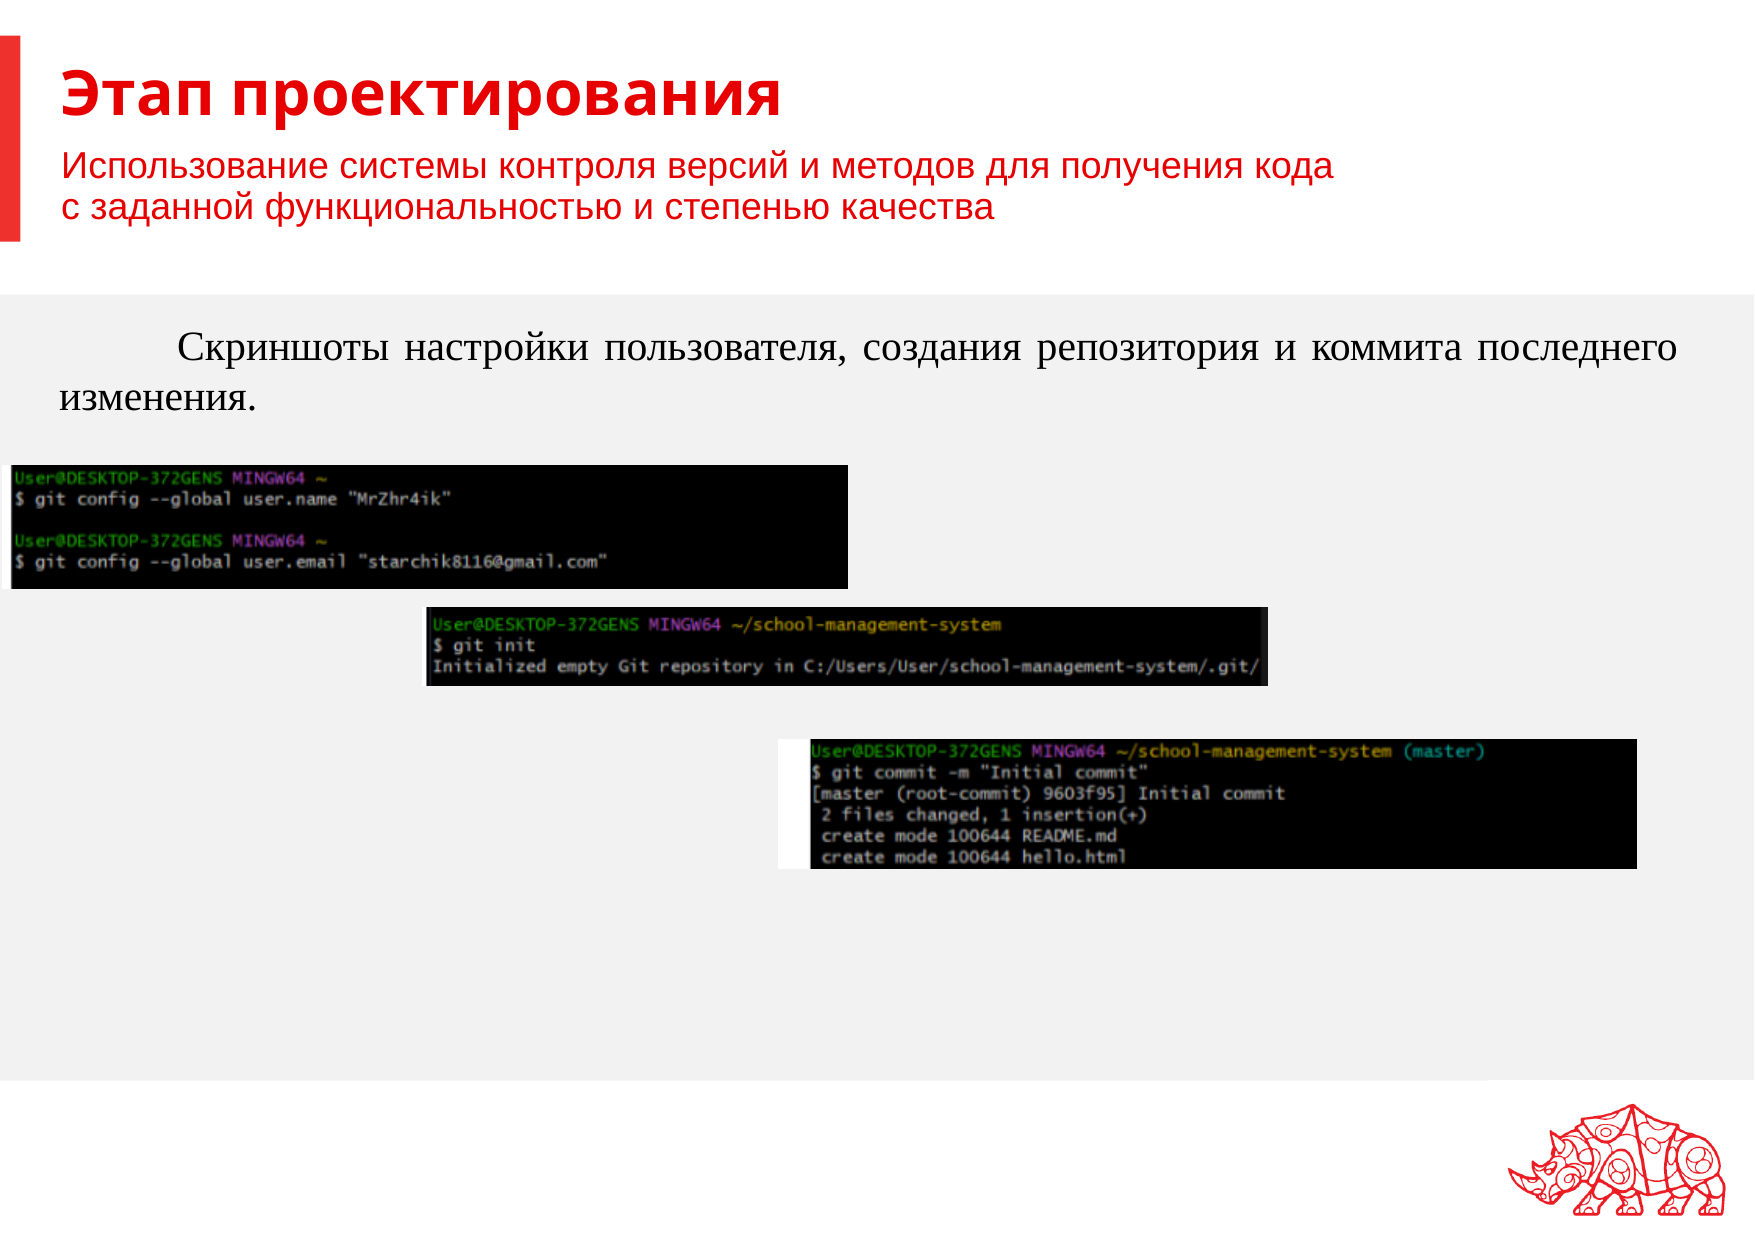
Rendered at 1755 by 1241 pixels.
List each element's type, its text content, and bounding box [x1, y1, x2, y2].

text_box Cкриншоты настройки пользователя, создания репозитория и коммита последнего изменения. [44, 311, 1694, 427]
picture [778, 738, 1637, 869]
picture [2, 465, 849, 590]
picture [422, 607, 1269, 687]
picture [1487, 1080, 1755, 1229]
title Этап проектирования [60, 0, 1650, 200]
list Использование системы контроля версий и методов для получения кода с заданной функциональностью и степенью качества [44, 72, 1370, 236]
